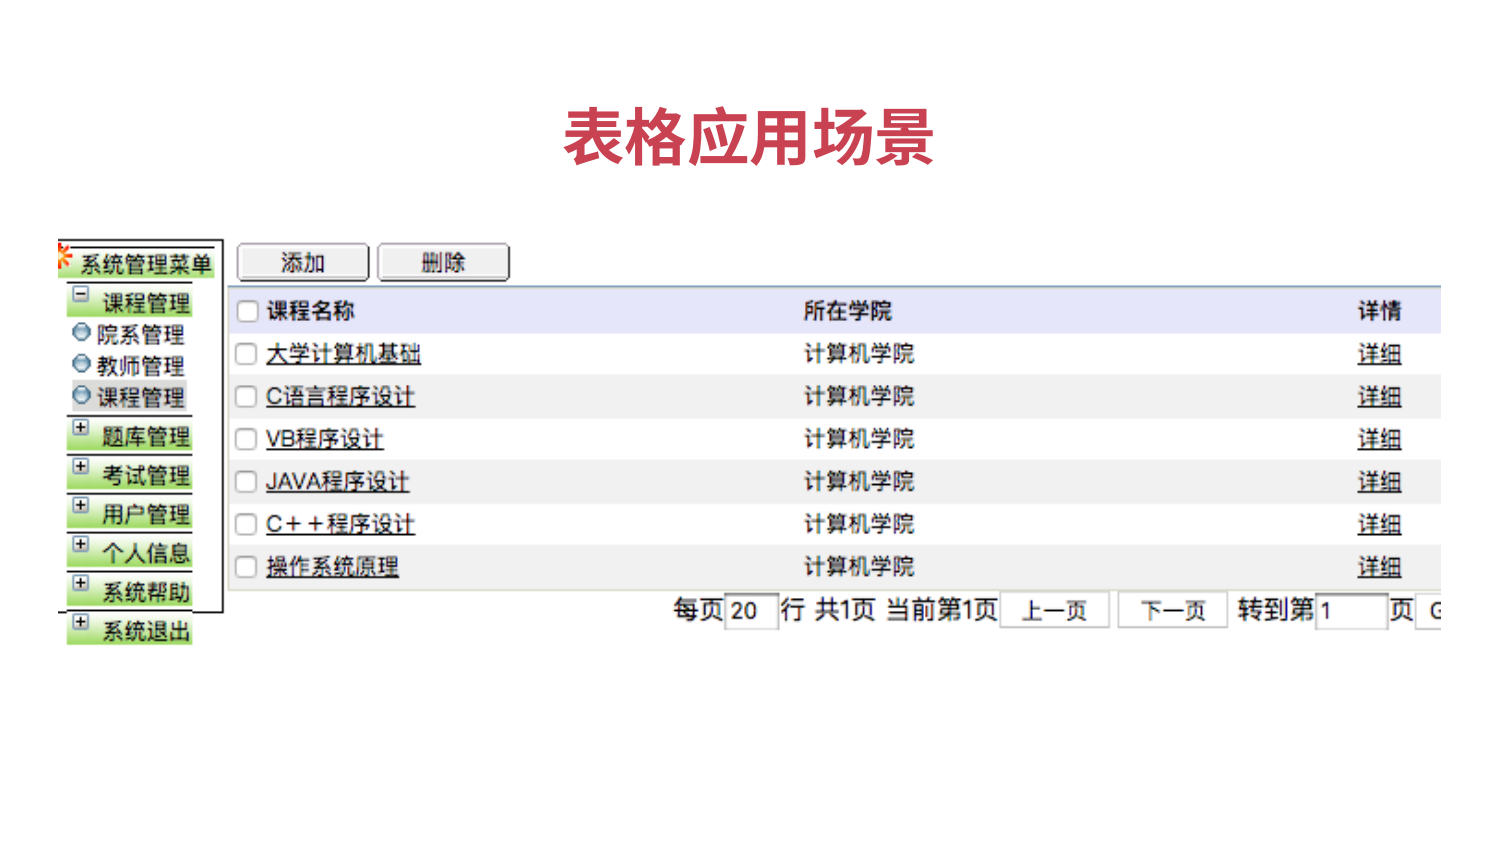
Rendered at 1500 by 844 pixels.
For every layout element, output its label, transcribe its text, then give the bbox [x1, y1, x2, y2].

text_box 表格应用场景 [562, 91, 938, 181]
picture [58, 221, 1442, 660]
